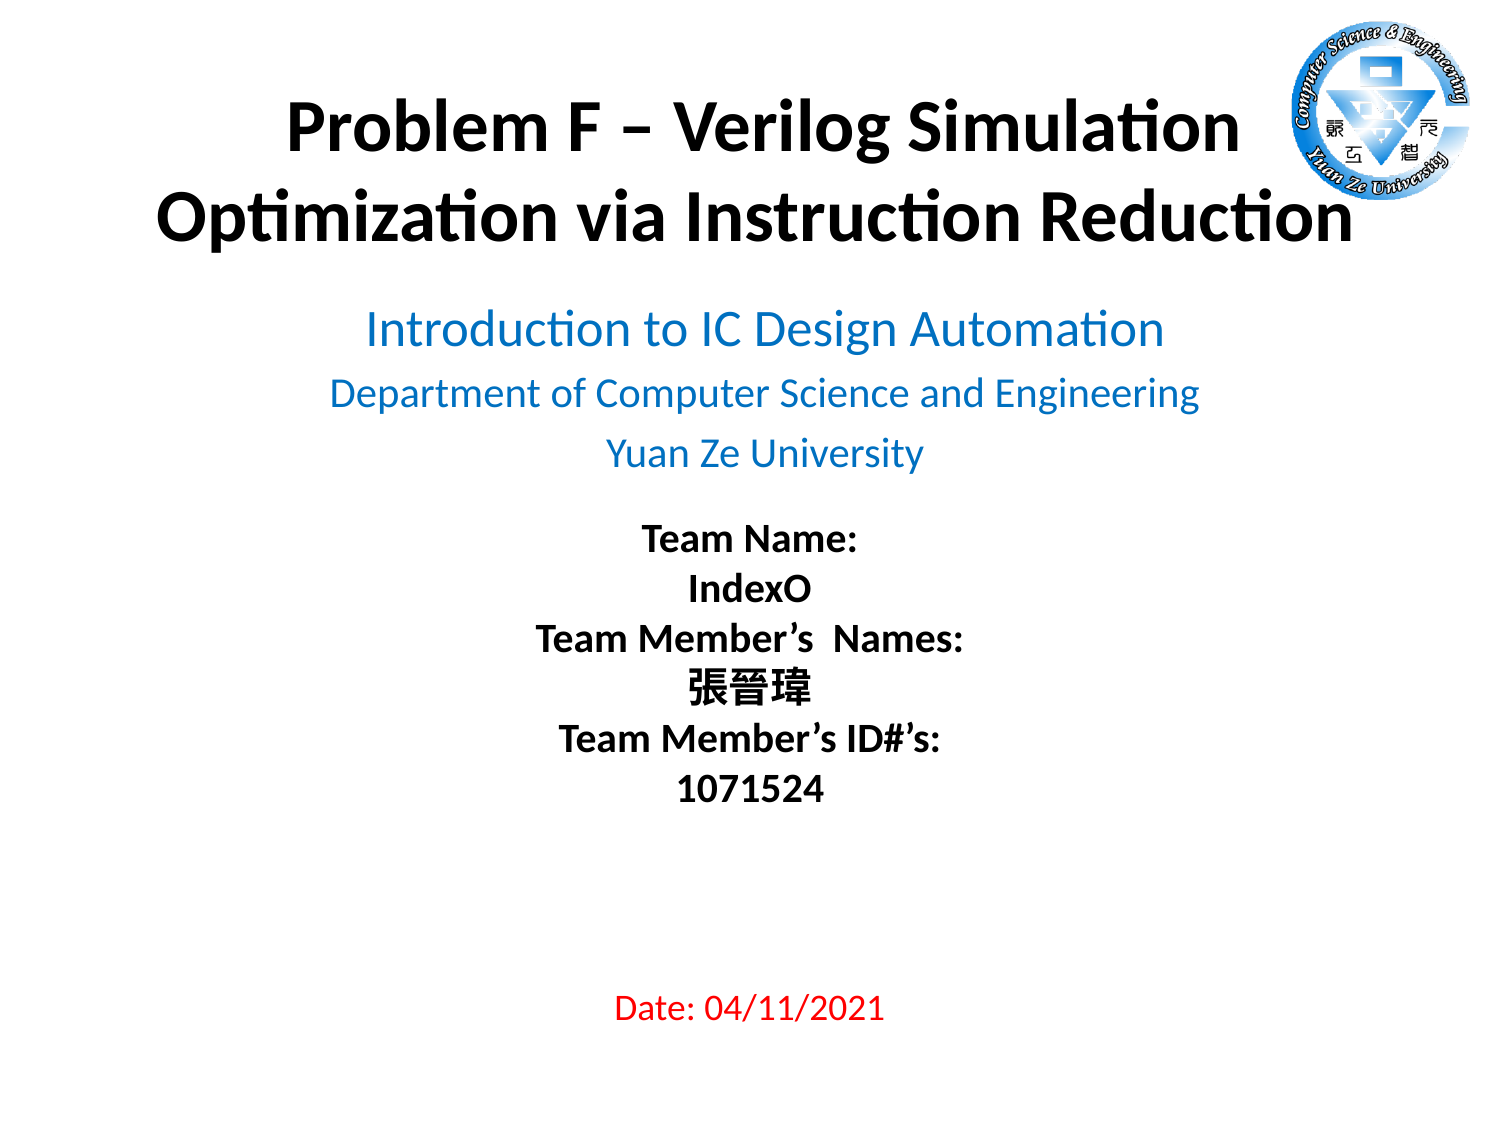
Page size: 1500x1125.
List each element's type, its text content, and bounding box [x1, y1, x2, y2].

text_box Team Name: IndexO Team Member’s Names: 張晉瑋 Team Member’s ID#’s: 1071524 [224, 503, 1275, 846]
title Problem F – Verilog Simulation Optimization via Instruction Reduction [127, 75, 1403, 257]
subtitle Introduction to IC Design Automation Department of Computer Science and Engineering Yuan Ze University [240, 285, 1291, 487]
picture [1289, 18, 1472, 202]
text_box Date: 04/11/2021 [599, 975, 901, 1036]
